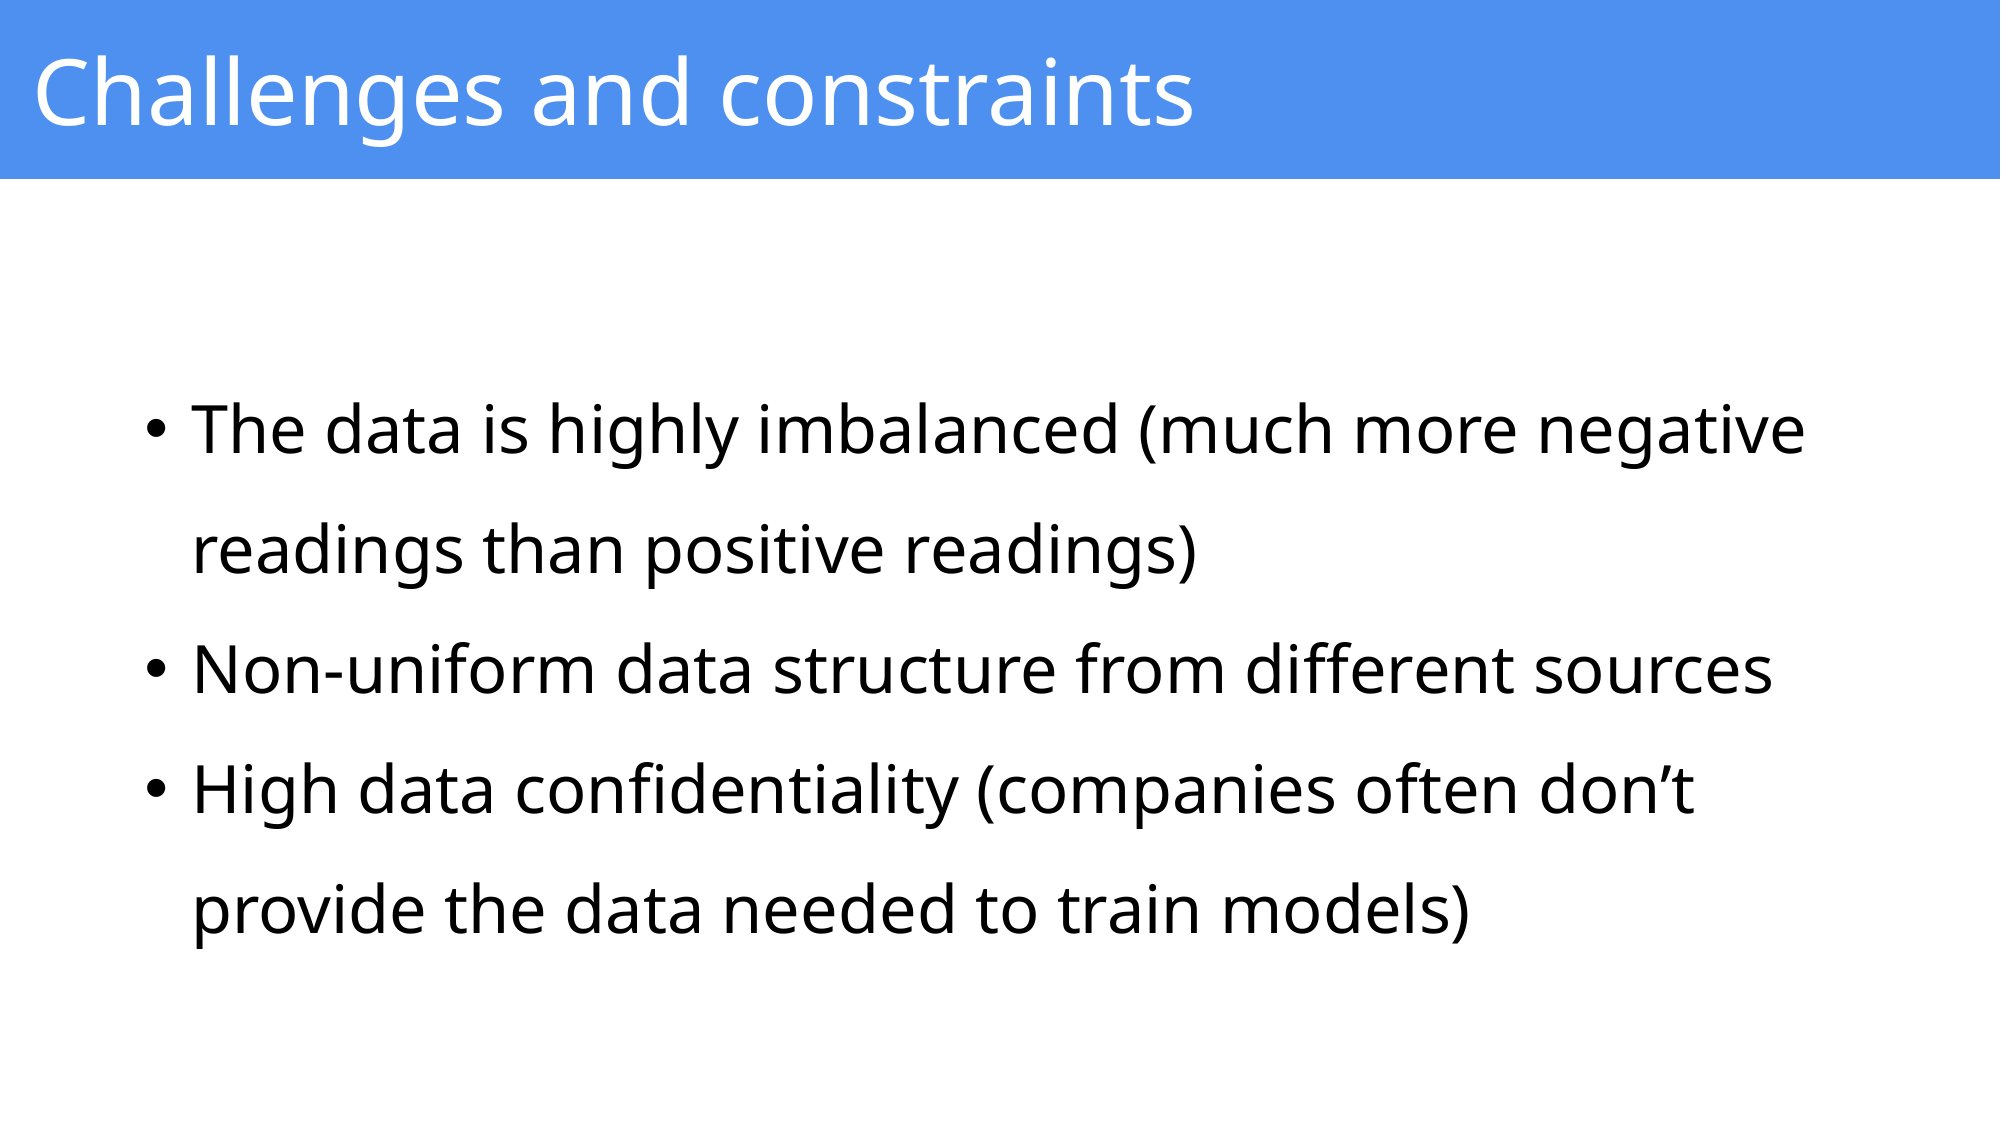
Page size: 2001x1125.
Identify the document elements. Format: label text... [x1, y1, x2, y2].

text_box Challenges and constraints [18, 26, 1799, 152]
text_box The data is highly imbalanced (much more negative readings than positive readings) Non-uniform data structure from different sources High data confidentiality (companies often don’t provide the data needed to train models) [129, 339, 1866, 955]
text_box [0, 0, 2000, 181]
